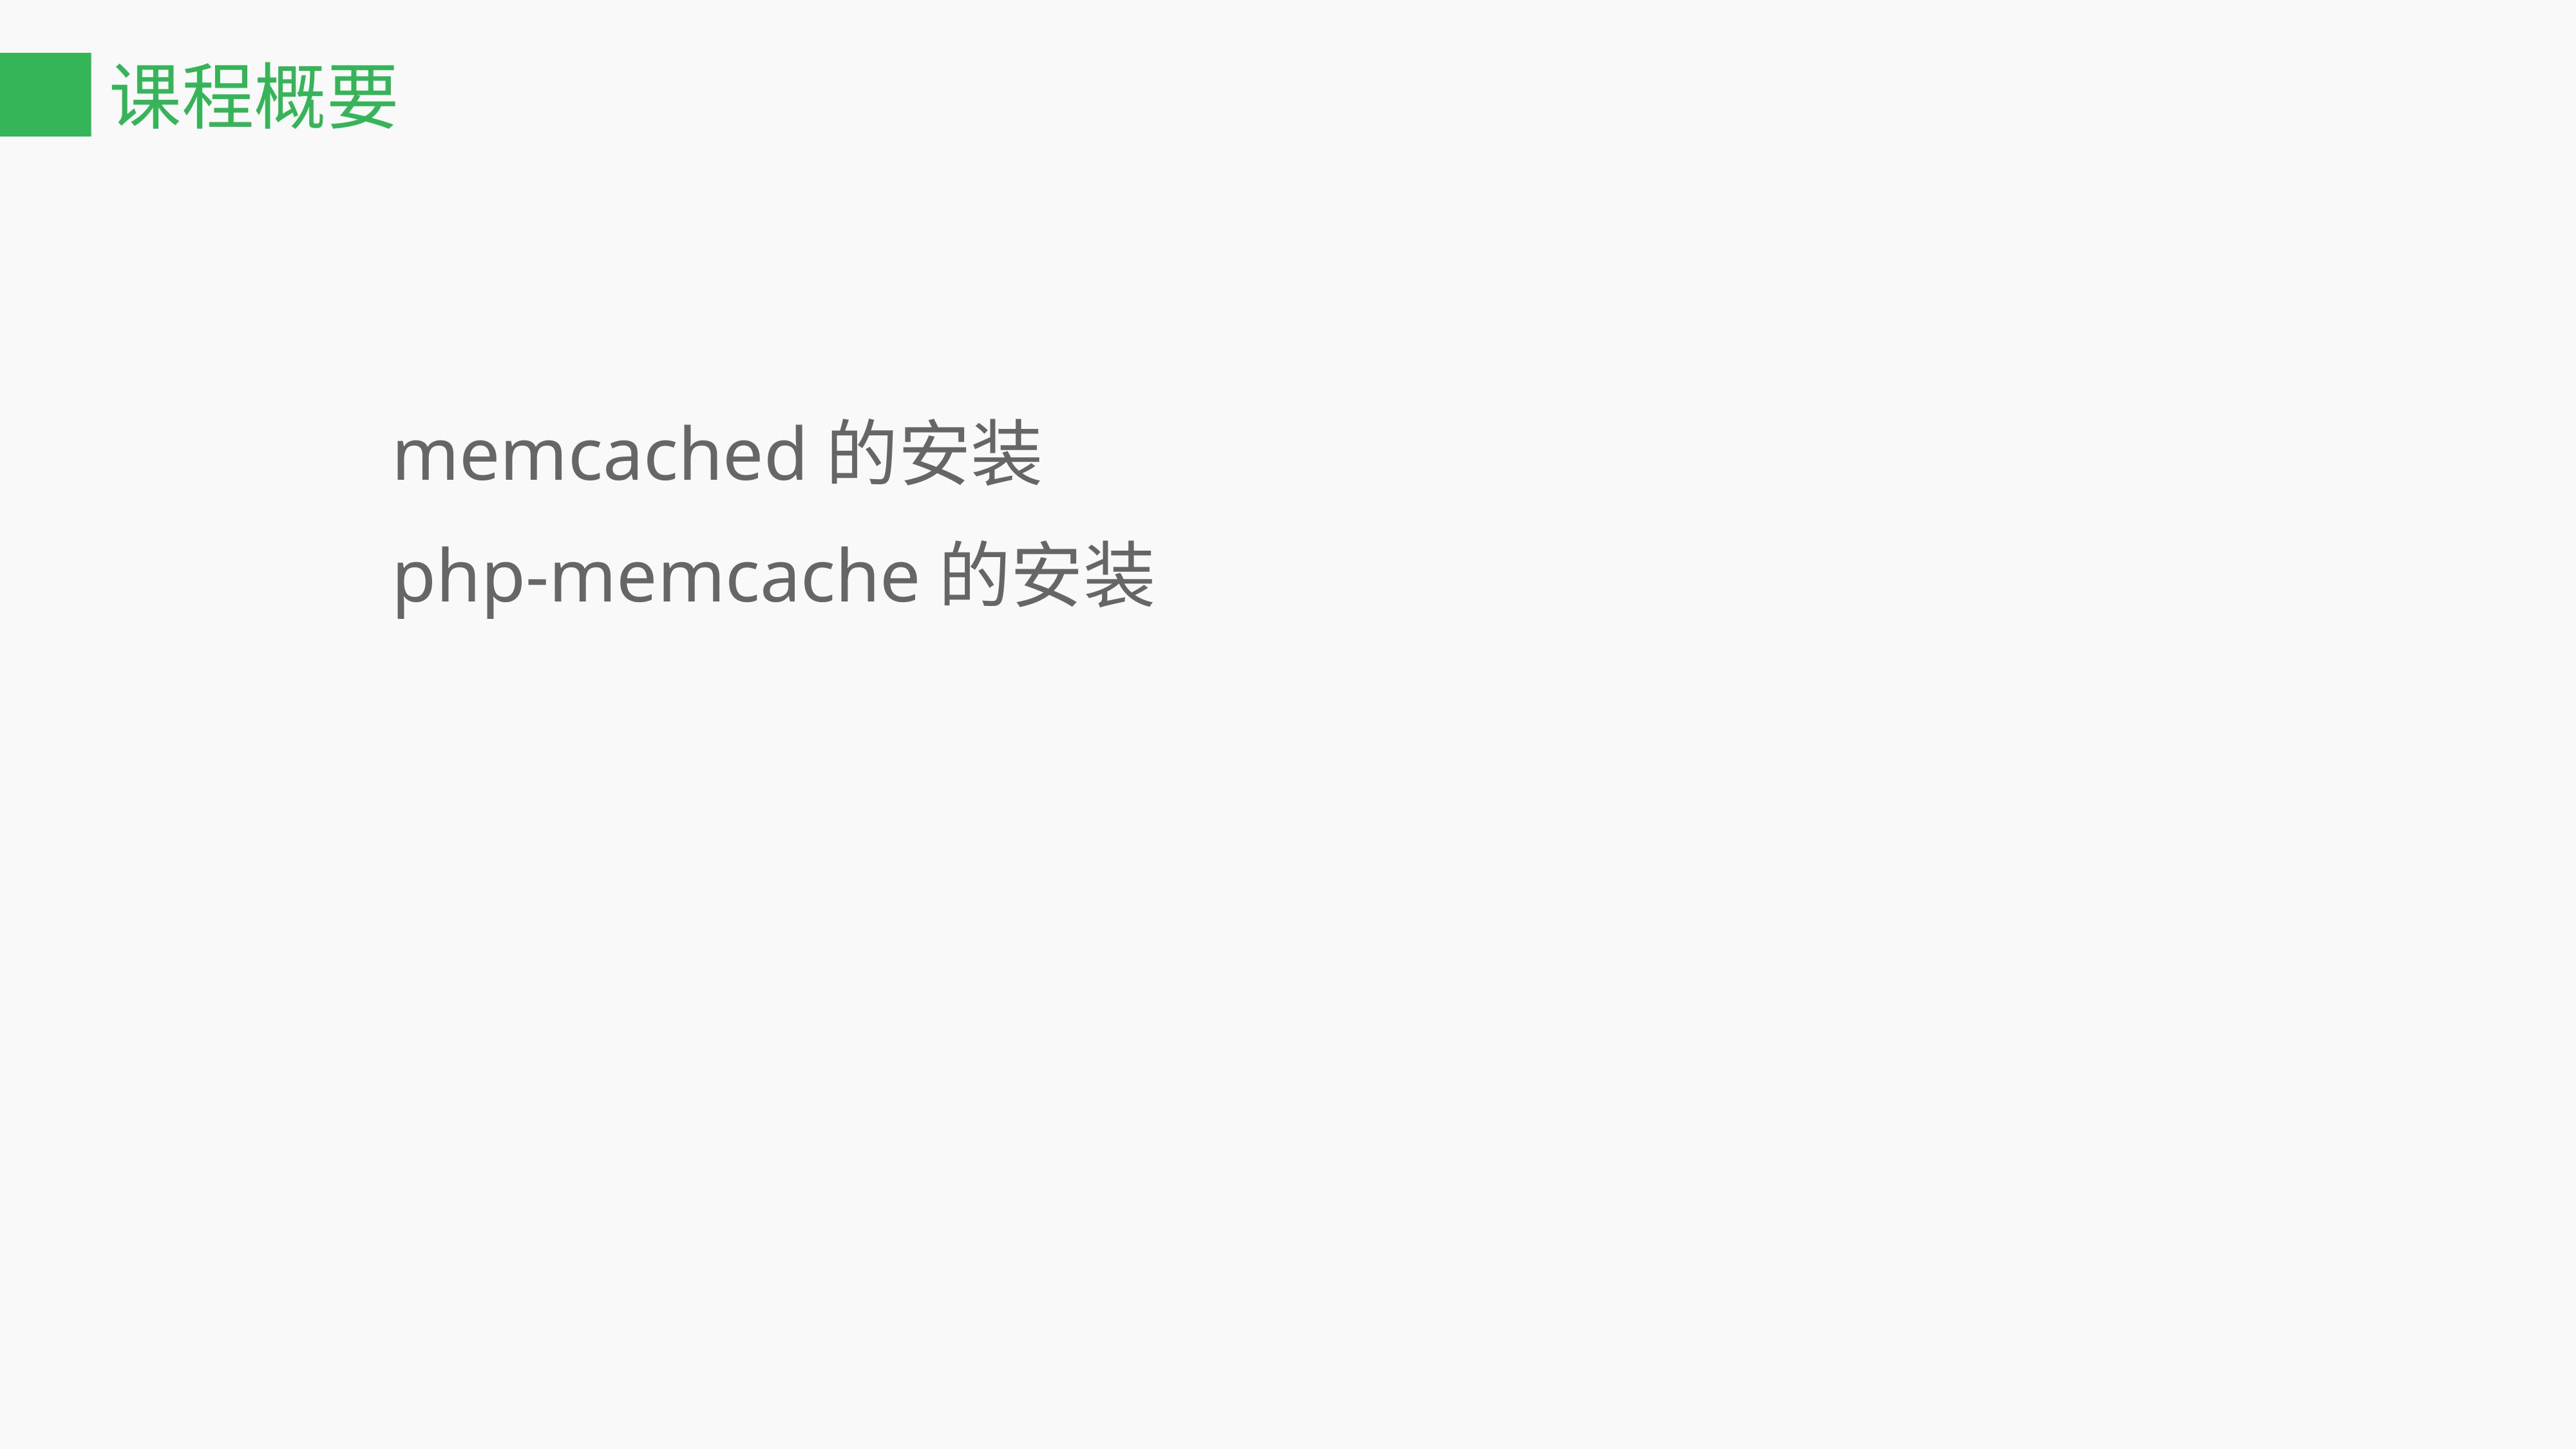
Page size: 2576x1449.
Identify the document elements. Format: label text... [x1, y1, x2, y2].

picture [0, 53, 91, 137]
title 课程概要 [108, 44, 2540, 144]
subtitle memcached的安装 php-memcache的安装 [371, 372, 2303, 1346]
